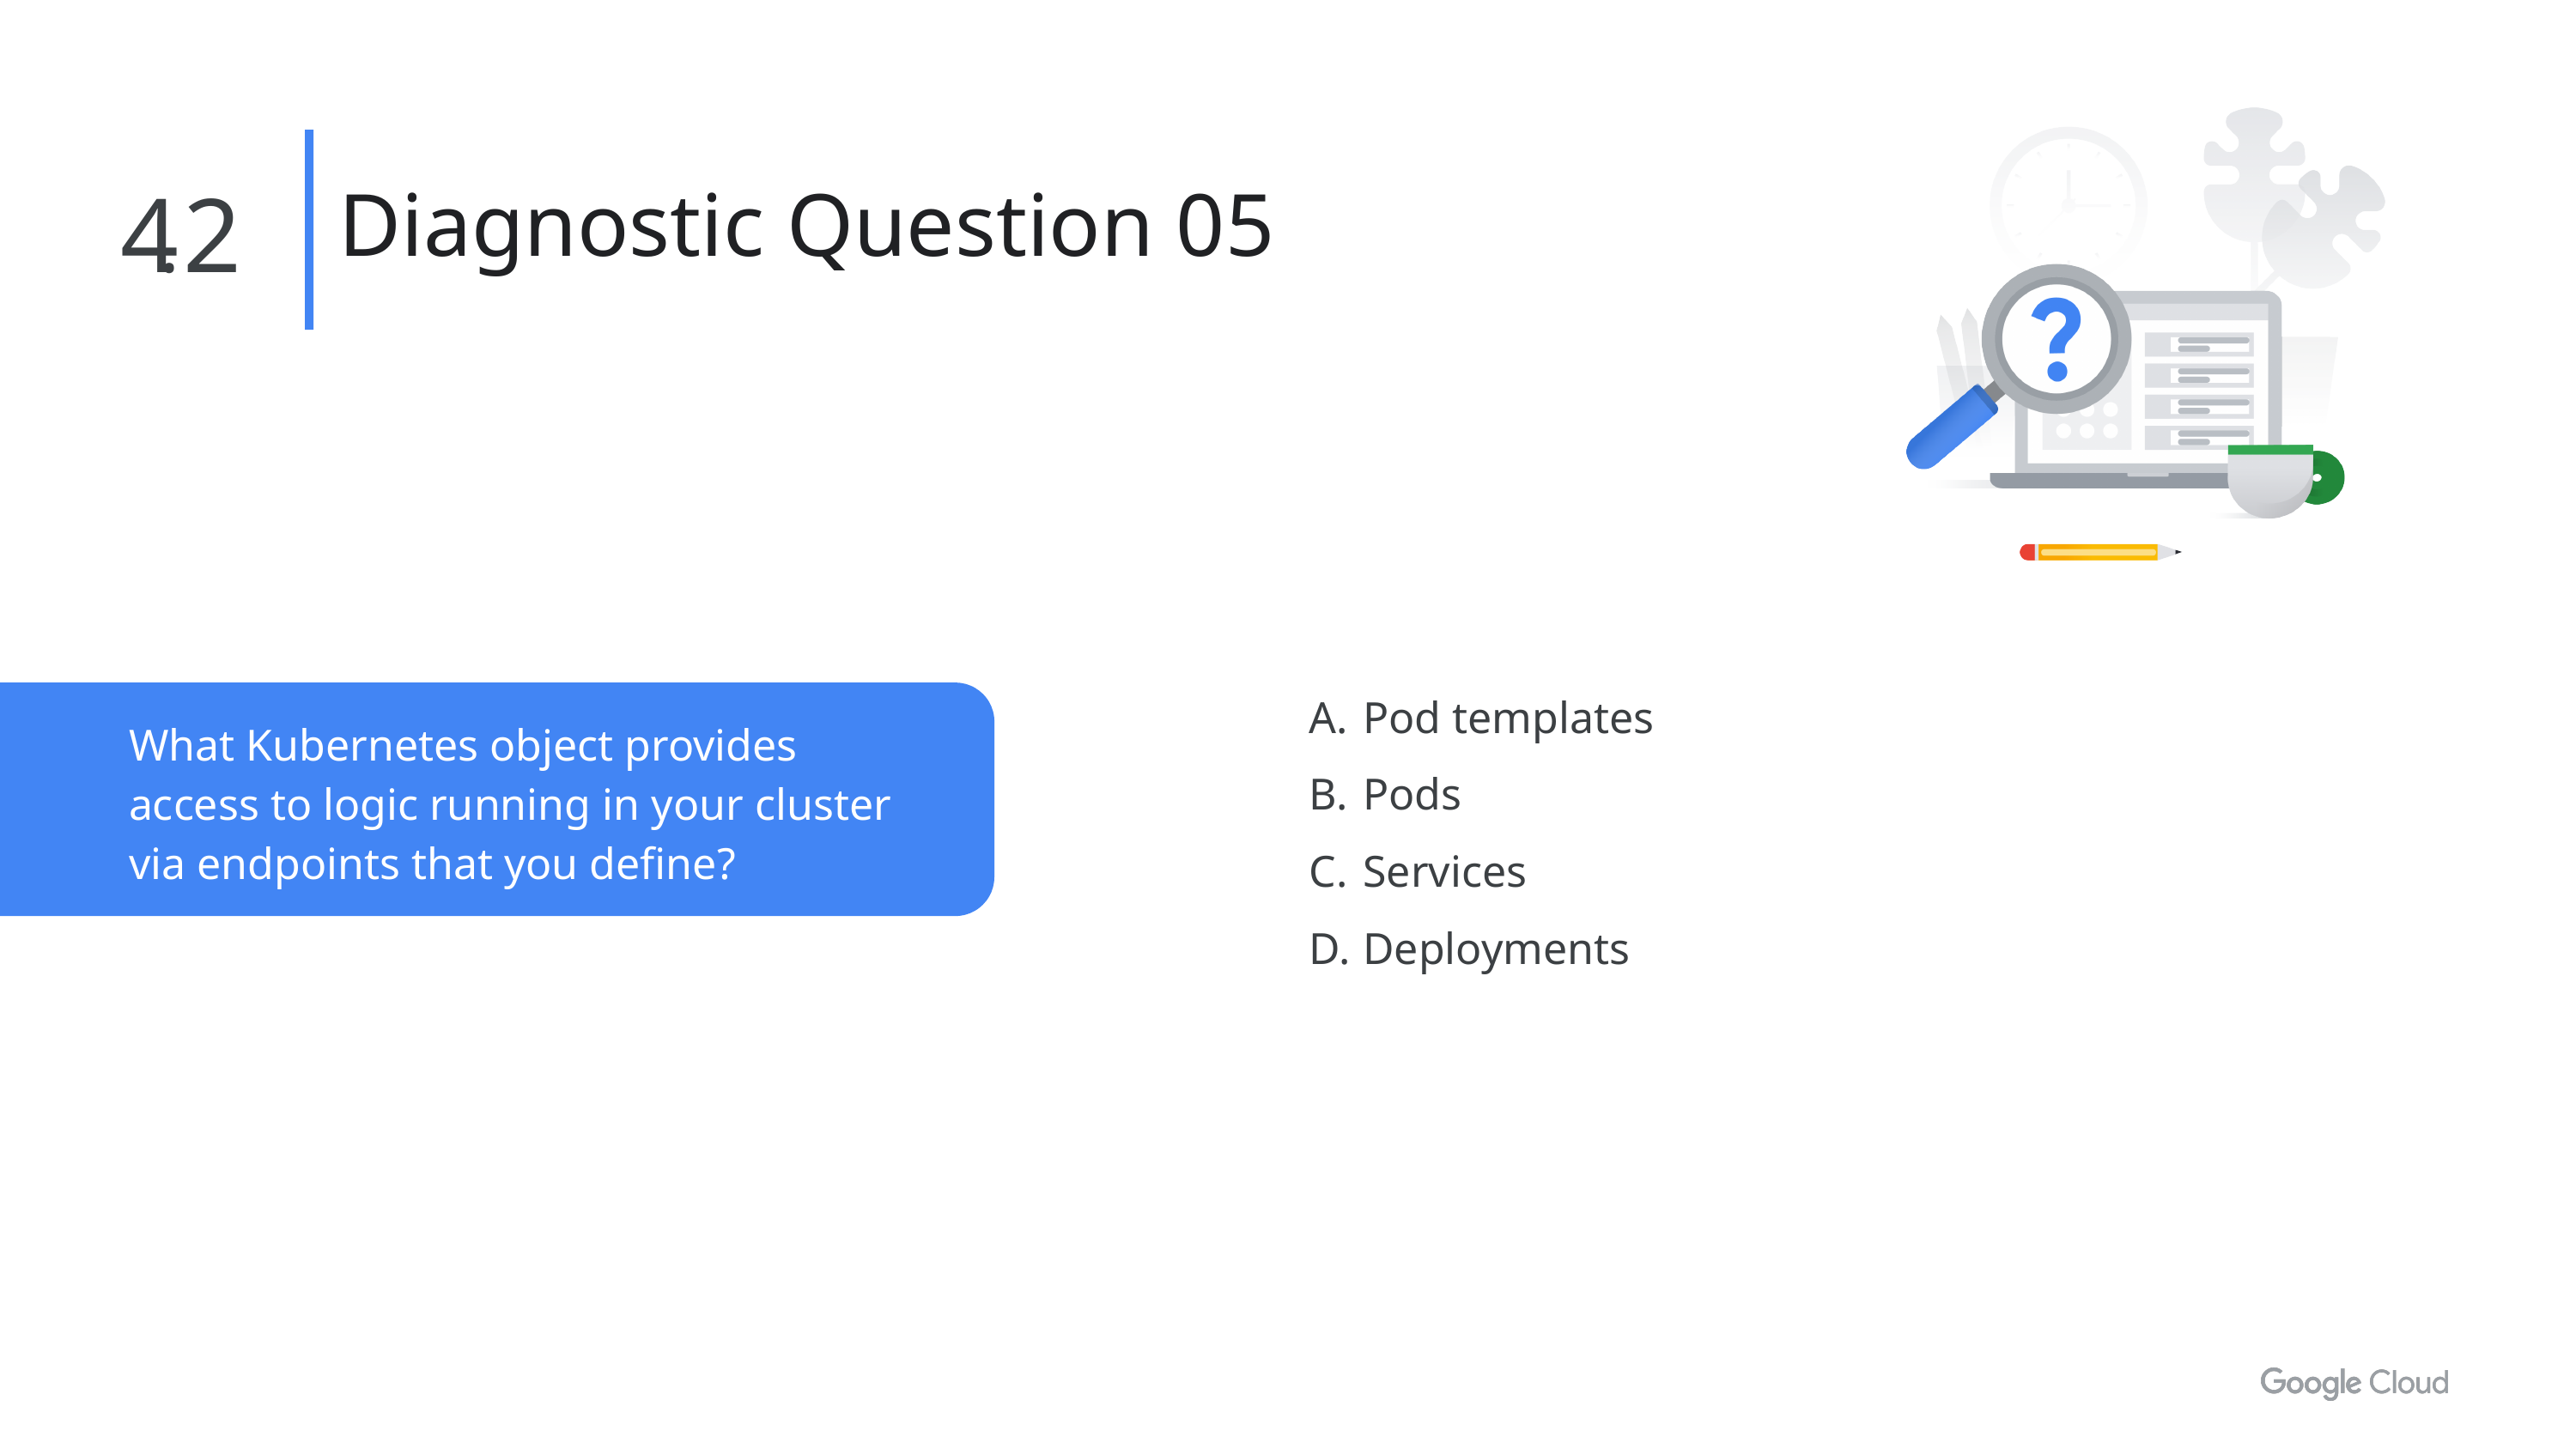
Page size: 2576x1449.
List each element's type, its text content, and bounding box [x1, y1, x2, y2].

picture [1906, 107, 2385, 561]
text_box What Kubernetes object provides access to logic running in your cluster via endpoints that you define? [128, 682, 924, 917]
text_box Pod templates Pods Services Deployments [1298, 682, 2447, 1271]
text_box . [146, 183, 223, 301]
text_box [924, 682, 995, 917]
text_box [305, 130, 314, 330]
picture [2261, 1367, 2448, 1401]
text_box 4 2 [107, 147, 305, 316]
text_box [0, 682, 128, 917]
text_box Diagnostic Question 05 [338, 129, 1776, 330]
